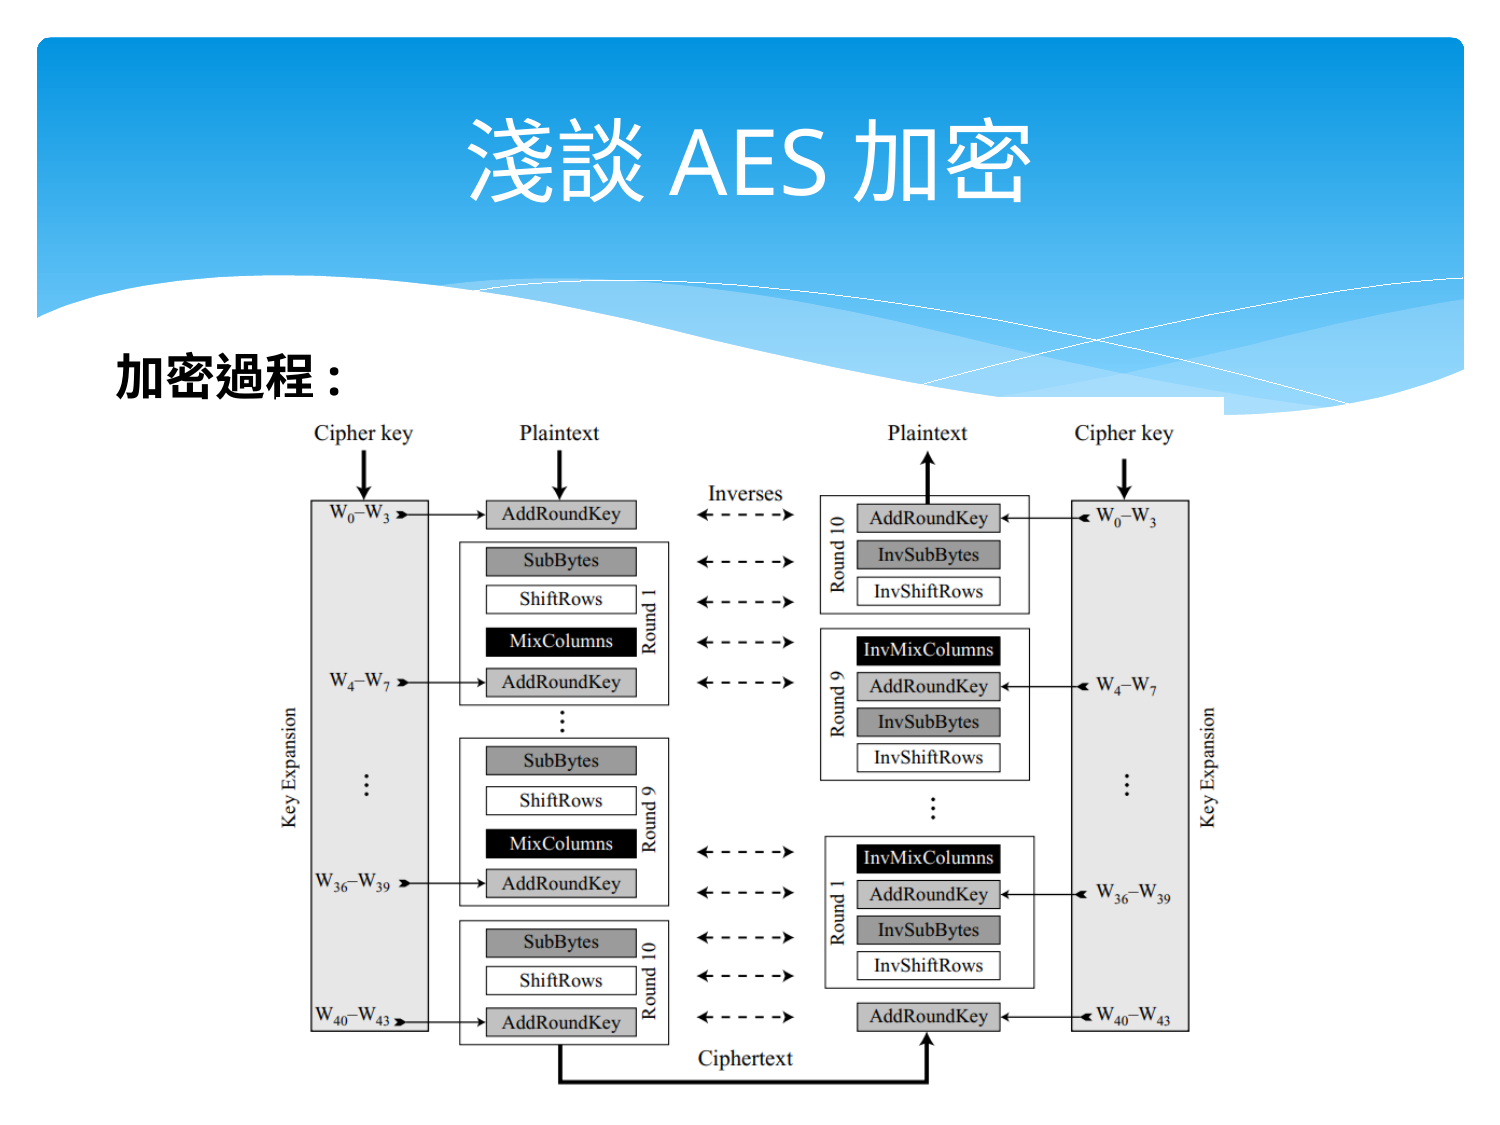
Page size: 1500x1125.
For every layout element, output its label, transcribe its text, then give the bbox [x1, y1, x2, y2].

list 加密過程: [100, 338, 1316, 969]
picture [275, 396, 1224, 1101]
title 淺談AES加密 [75, 55, 1425, 261]
